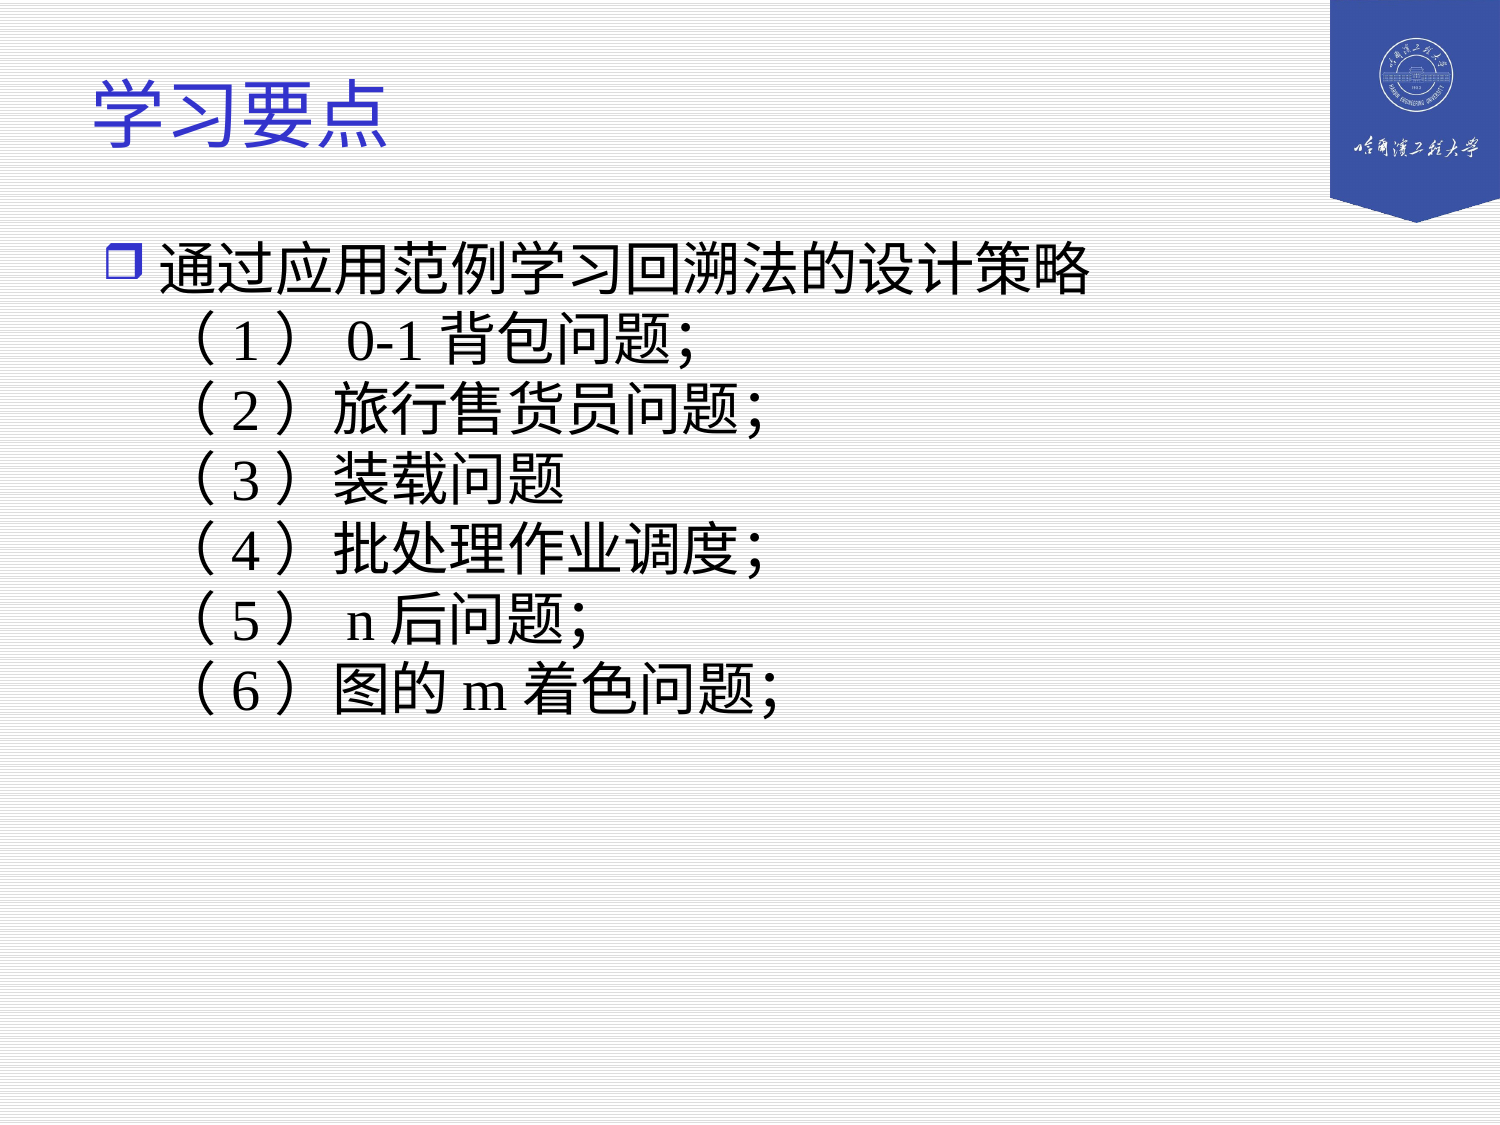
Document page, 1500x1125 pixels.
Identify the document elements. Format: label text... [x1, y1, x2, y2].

picture [1330, 0, 1500, 223]
title 学习要点 [74, 37, 1351, 188]
list 通过应用范例学习回溯法的设计策略 （1）0-1背包问题； （2）旅行售货员问题； （3）装载问题 （4）批处理作业调度； （5）n后问题； （6）图的m着色问题； [87, 224, 1363, 1026]
